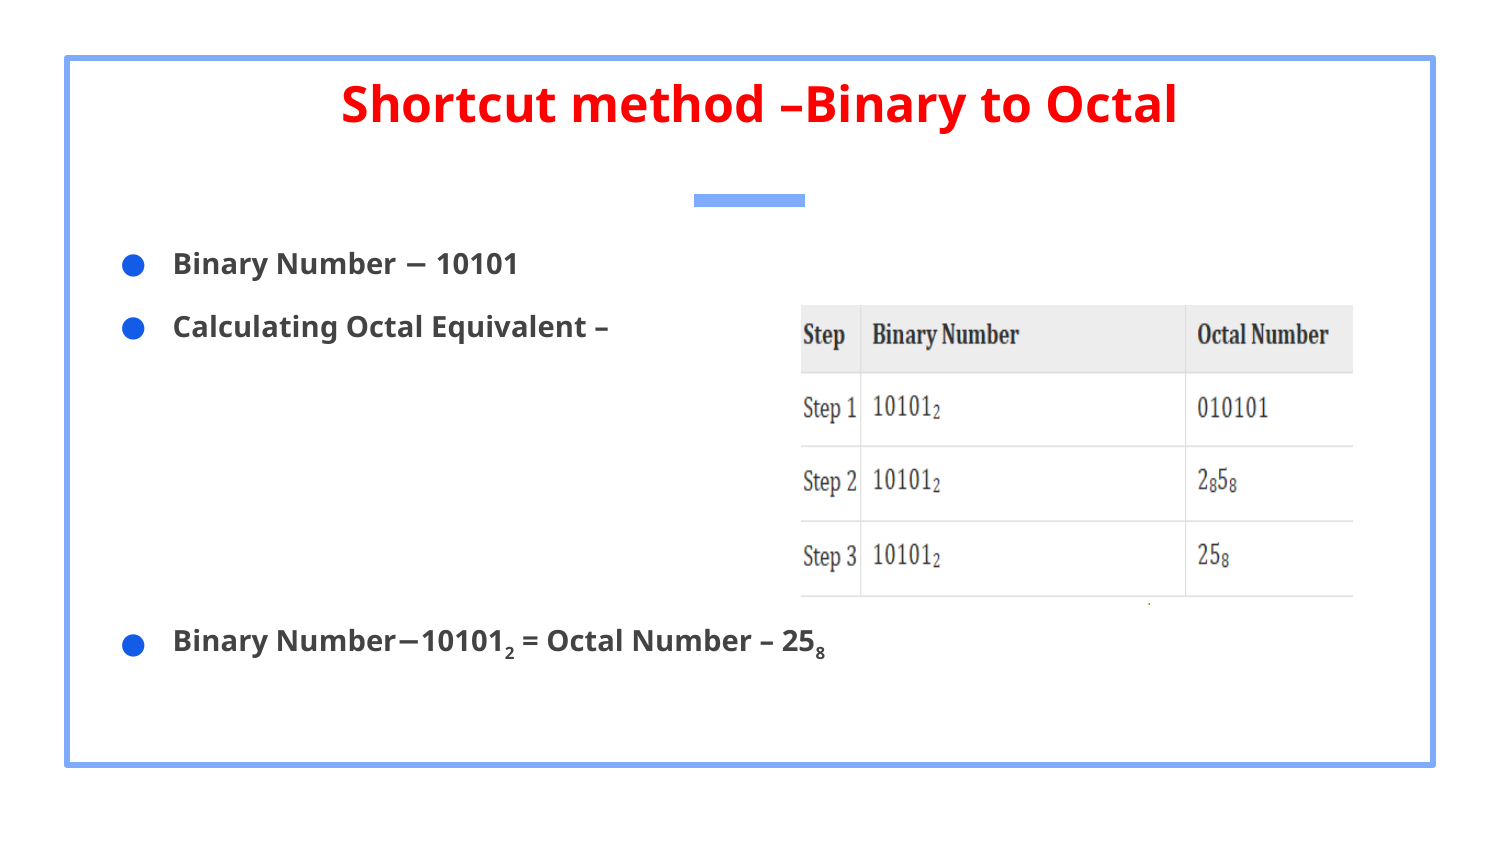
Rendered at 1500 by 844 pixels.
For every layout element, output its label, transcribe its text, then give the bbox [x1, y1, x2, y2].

list Binary Number − 10101 Calculating Octal Equivalent – Binary Number−101012 = Octal Number – 258 [82, 223, 1438, 737]
picture [800, 305, 1353, 605]
title Shortcut method –Binary to Octal [10, 35, 1500, 148]
